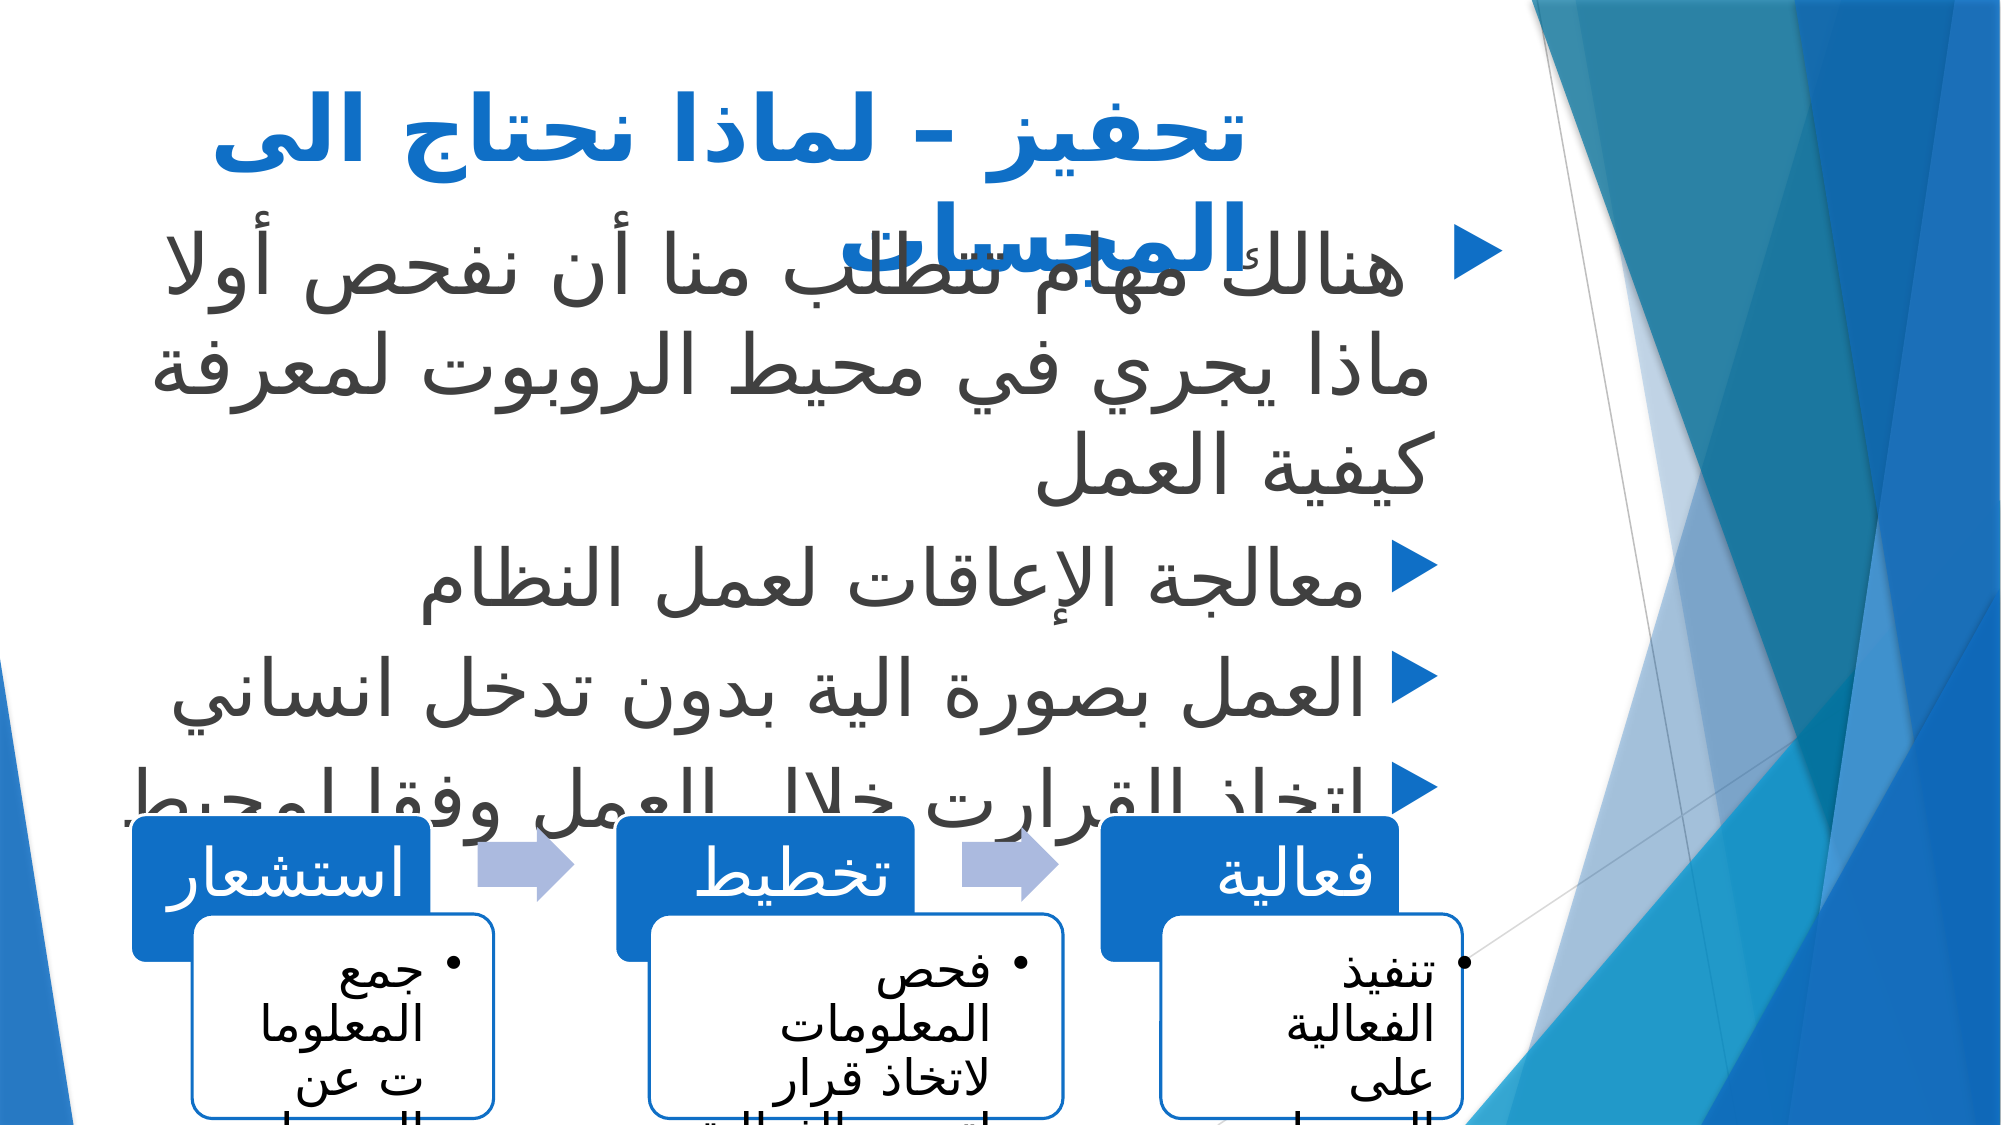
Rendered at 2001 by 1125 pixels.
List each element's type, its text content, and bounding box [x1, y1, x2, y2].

title تحفيز – لماذا نحتاج الى المجسات [150, 62, 1267, 203]
list هنالك مهام تتطلب منا أن نفحص أولا ماذا يجري في محيط الروبوت لمعرفة كيفية العمل معالجة الإعاقات لعمل النظام العمل بصورة الية بدون تدخل انساني اتخاذ القرارت خلال العمل وفقا لمحيط النظام [60, 203, 1526, 1017]
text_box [477, 826, 576, 903]
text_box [614, 814, 917, 964]
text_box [129, 814, 433, 964]
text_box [191, 913, 495, 1120]
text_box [961, 826, 1060, 903]
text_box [642, 913, 1064, 1120]
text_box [1098, 814, 1402, 964]
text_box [1160, 913, 1499, 1120]
